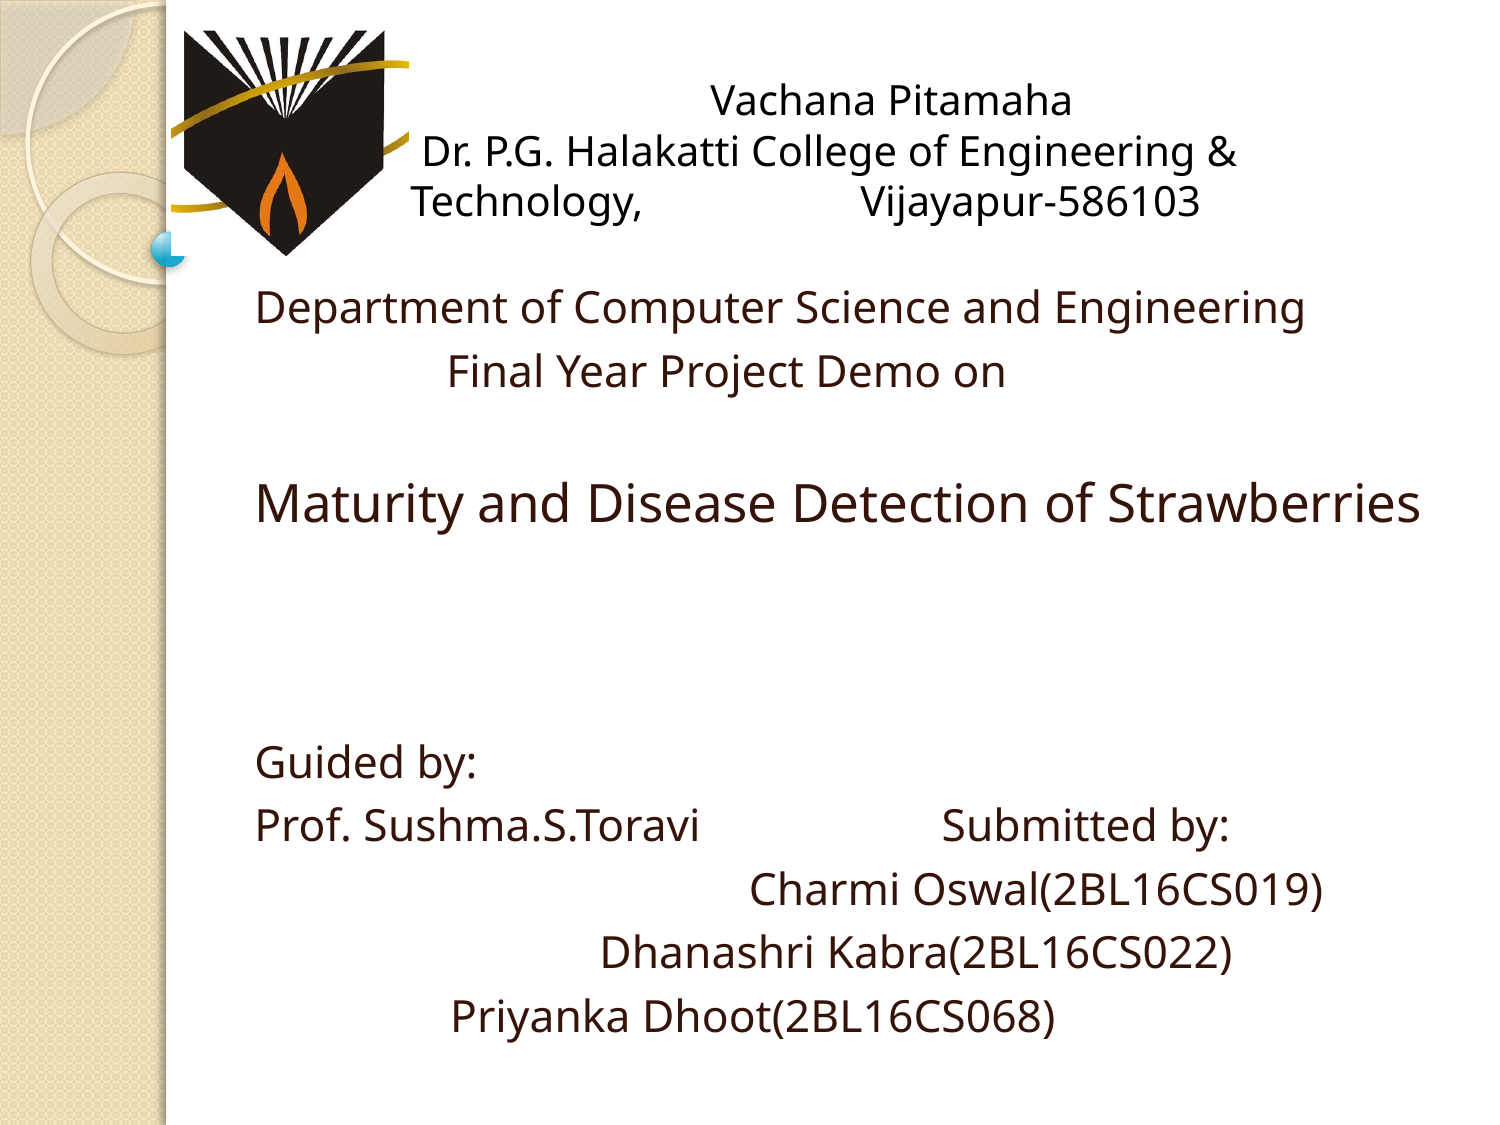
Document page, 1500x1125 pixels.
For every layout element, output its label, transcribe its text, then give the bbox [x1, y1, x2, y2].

picture [170, 30, 409, 257]
subtitle Department of Computer Science and Engineering Final Year Project Demo on Maturity and Disease Detection of Strawberries Guided by: Prof. Sushma.S.Toravi Submitted by: Charmi Oswal(2BL16CS019) Dhanashri Kabra(2BL16CS022) Priyanka Dhoot(2BL16CS068) [234, 278, 1450, 1083]
title Vachana Pitamaha Dr. P.G. Halakatti College of Engineering & Technology, Vijayapur-586103 [414, 54, 1469, 232]
